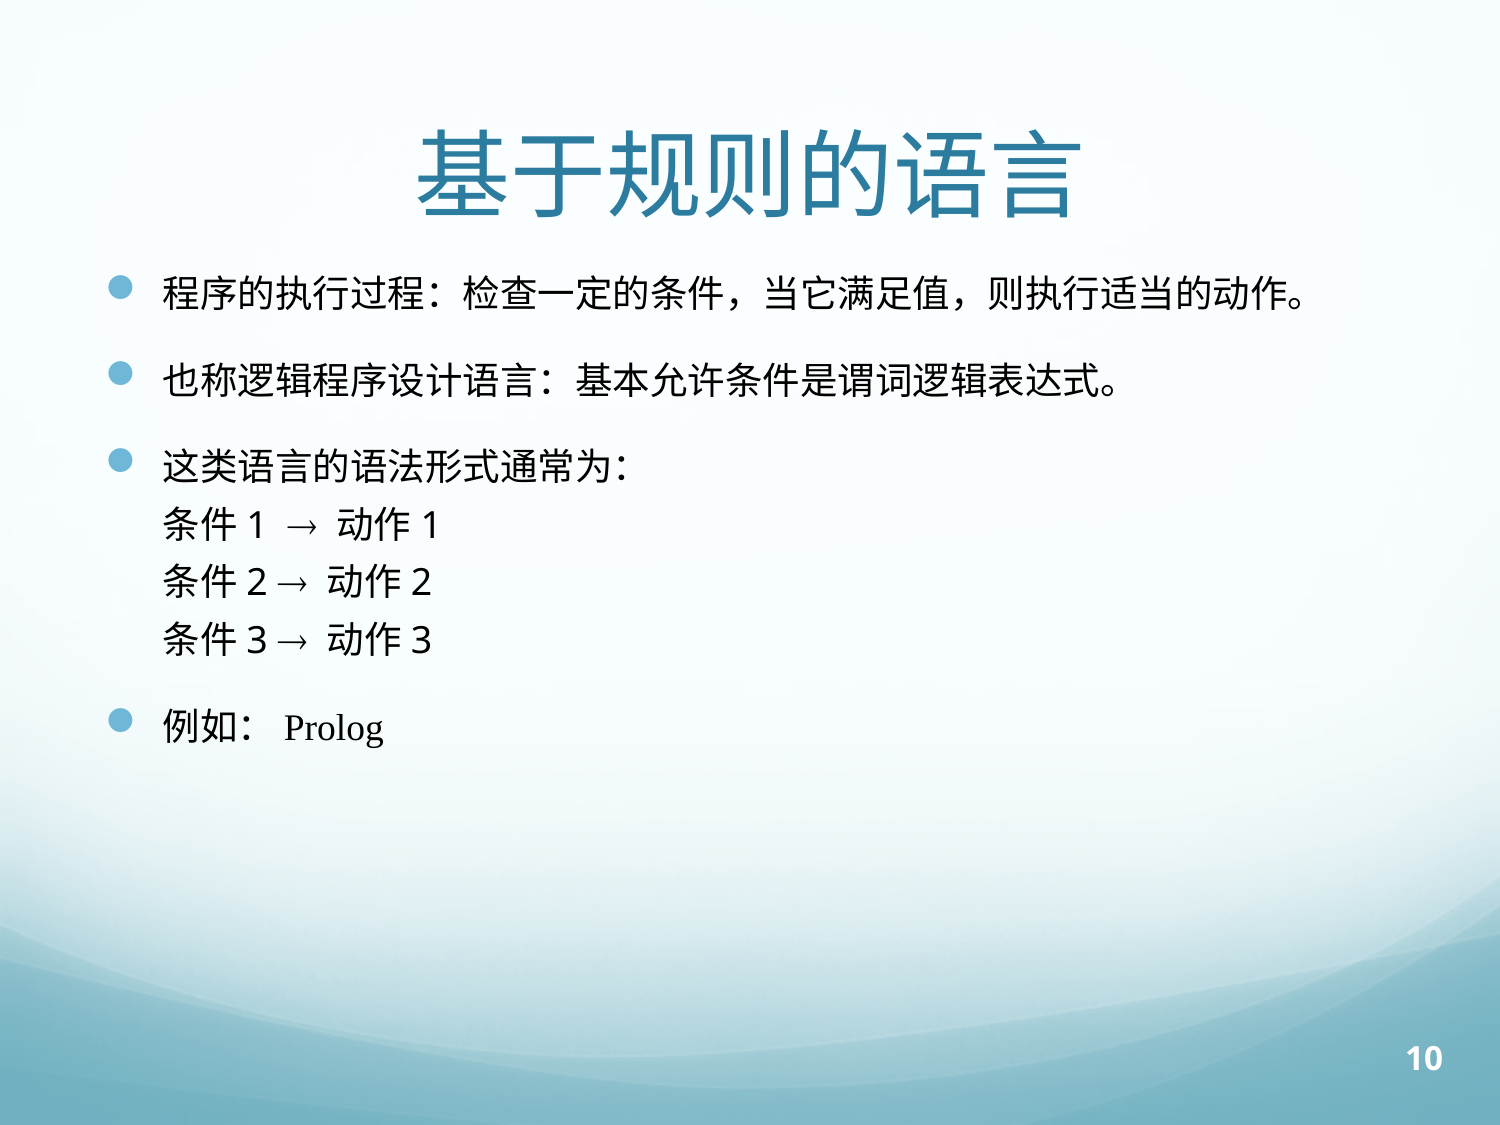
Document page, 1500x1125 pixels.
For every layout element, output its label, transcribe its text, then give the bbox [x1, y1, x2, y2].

title 基于规则的语言 [90, 17, 1410, 237]
slide_number 10 [1295, 1029, 1459, 1090]
list 程序的执行过程：检查一定的条件，当它满足值，则执行适当的动作。 也称逻辑程序设计语言：基本允许条件是谓词逻辑表达式。 这类语言的语法形式通常为： 条件1  动作1 条件2  动作2 条件3  动作3 例如：Prolog [90, 262, 1410, 975]
